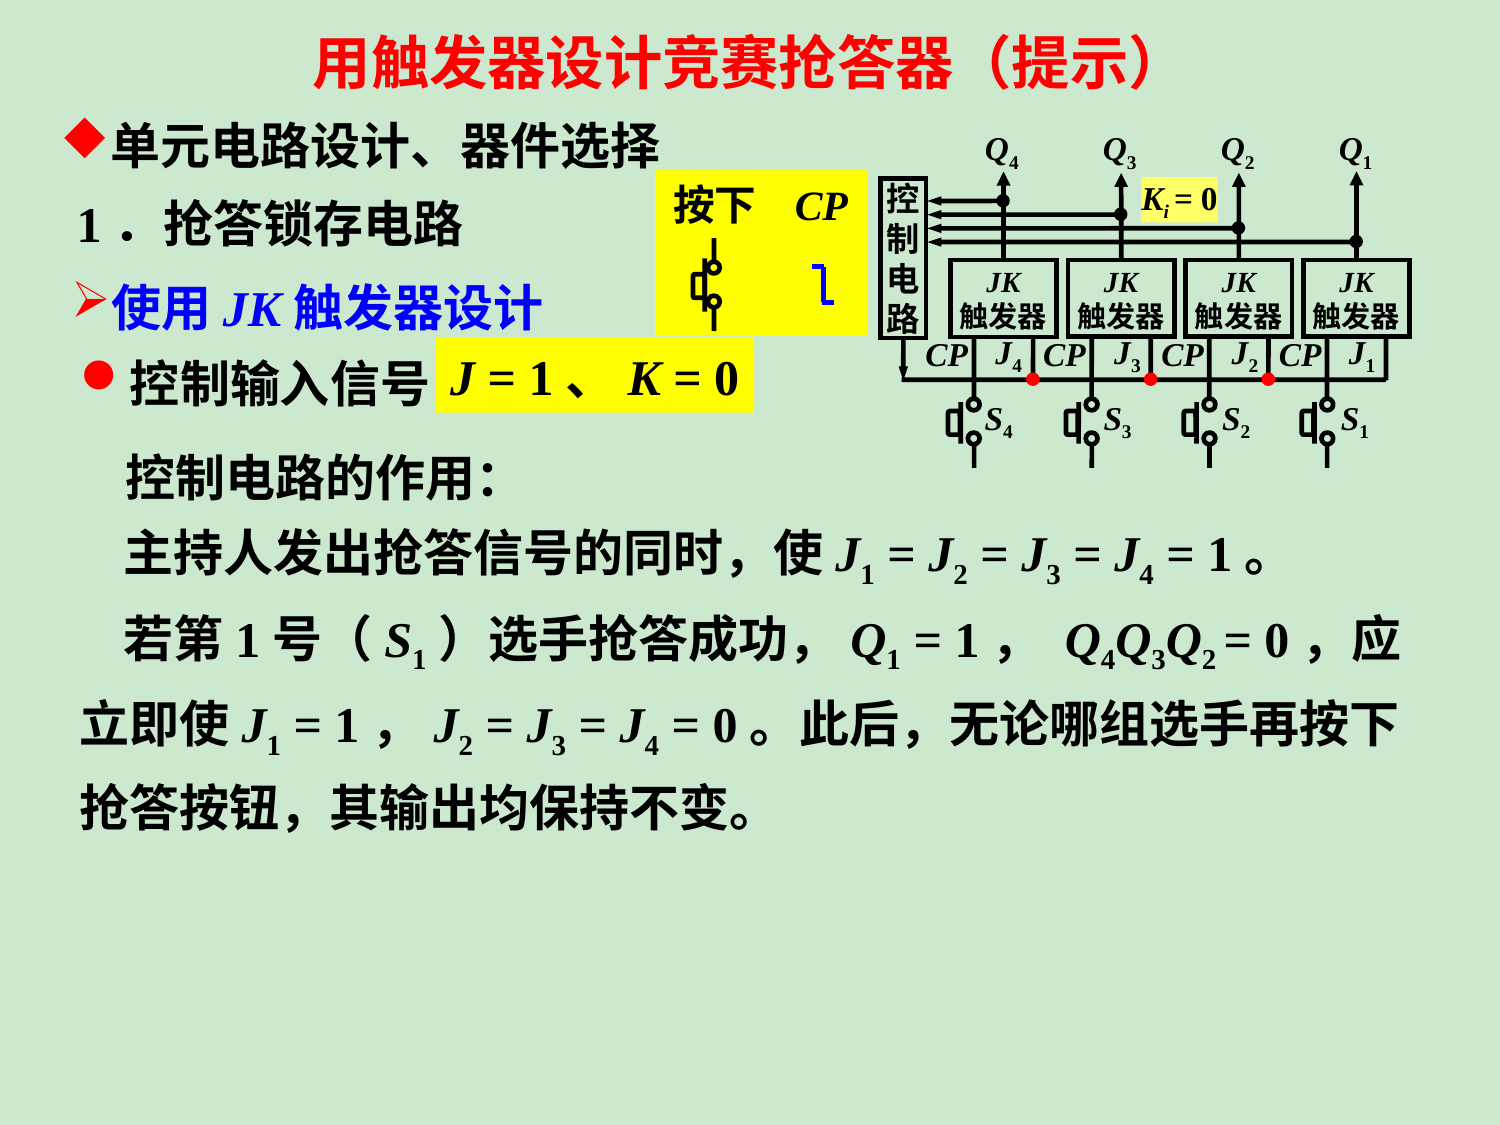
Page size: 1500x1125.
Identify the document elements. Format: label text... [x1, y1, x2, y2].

text_box 单元电路设计、器件选择 [45, 107, 676, 182]
text_box 若第1号（S1）选手抢答成功，Q1 = 1， Q4Q3Q2 = 0，应立即使J1 = 1，J2 = J3 = J4 = 0。此后，无论哪组选手再按下抢答按钮，其输出均保持不变。 [64, 598, 1447, 844]
text_box 主持人发出抢答信号的同时，使J1 = J2 = J3 = J4 = 1。 [64, 497, 1447, 598]
text_box 用触发器设计竞赛抢答器（提示） [298, 19, 1202, 104]
text_box 使用JK触发器设计 [56, 253, 558, 344]
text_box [654, 169, 868, 336]
text_box 控制电路的作用： [110, 423, 541, 497]
text_box 控制输入信号 [68, 336, 442, 413]
text_box 1．抢答锁存电路 [61, 184, 479, 253]
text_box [880, 129, 1410, 469]
text_box J = 1、K = 0 [442, 338, 755, 413]
